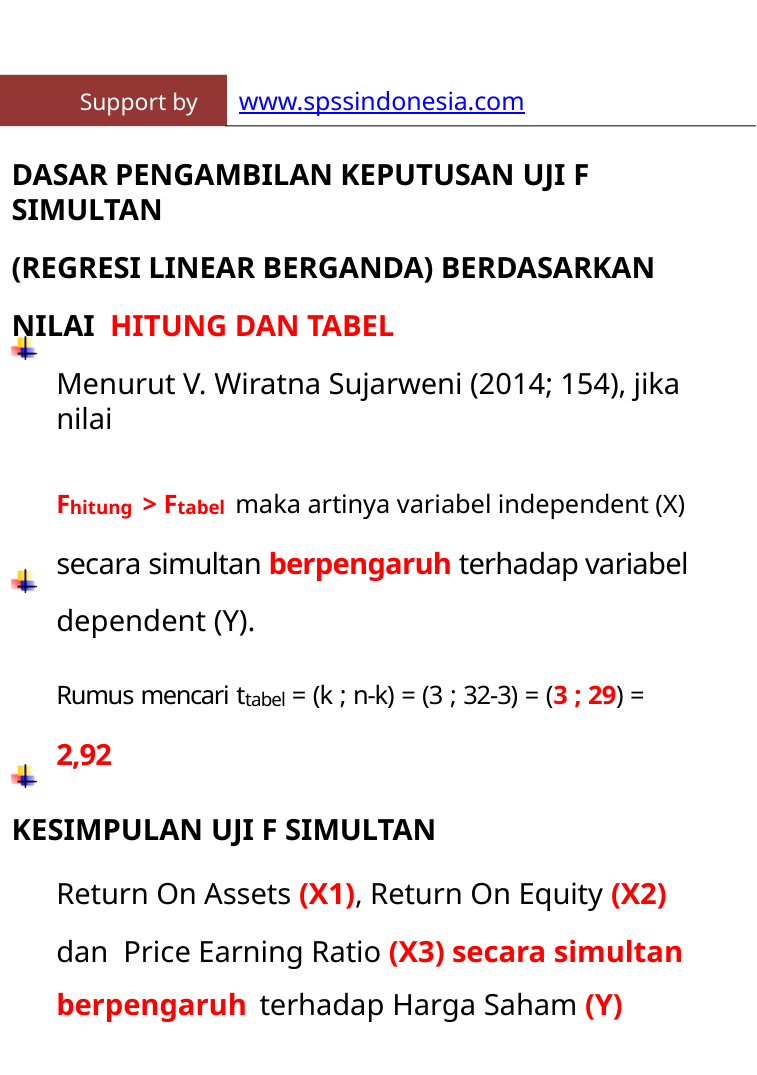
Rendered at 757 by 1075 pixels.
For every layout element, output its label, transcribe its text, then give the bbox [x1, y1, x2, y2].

picture [11, 568, 37, 593]
picture [11, 764, 37, 789]
text_box DASAR PENGAMBILAN KEPUTUSAN UJI F SIMULTAN (REGRESI LINEAR BERGANDA) BERDASARKAN NILAI HITUNG DAN TABEL Menurut V. Wiratna Sujarweni (2014; 154), jika nilai Fhitung > Ftabel maka artinya variabel independent (X) secara simultan berpengaruh terhadap variabel dependent (Y). Rumus mencari ttabel = (k ; n-k) = (3 ; 32-3) = (3 ; 29) = 2,92 KESIMPULAN UJI F SIMULTAN Return On Assets (X1), Return On Equity (X2) dan Price Earning Ratio (X3) secara simultan berpengaruh terhadap Harga Saham (Y) [9, 153, 745, 1021]
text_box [0, 74, 757, 127]
picture [11, 336, 37, 360]
